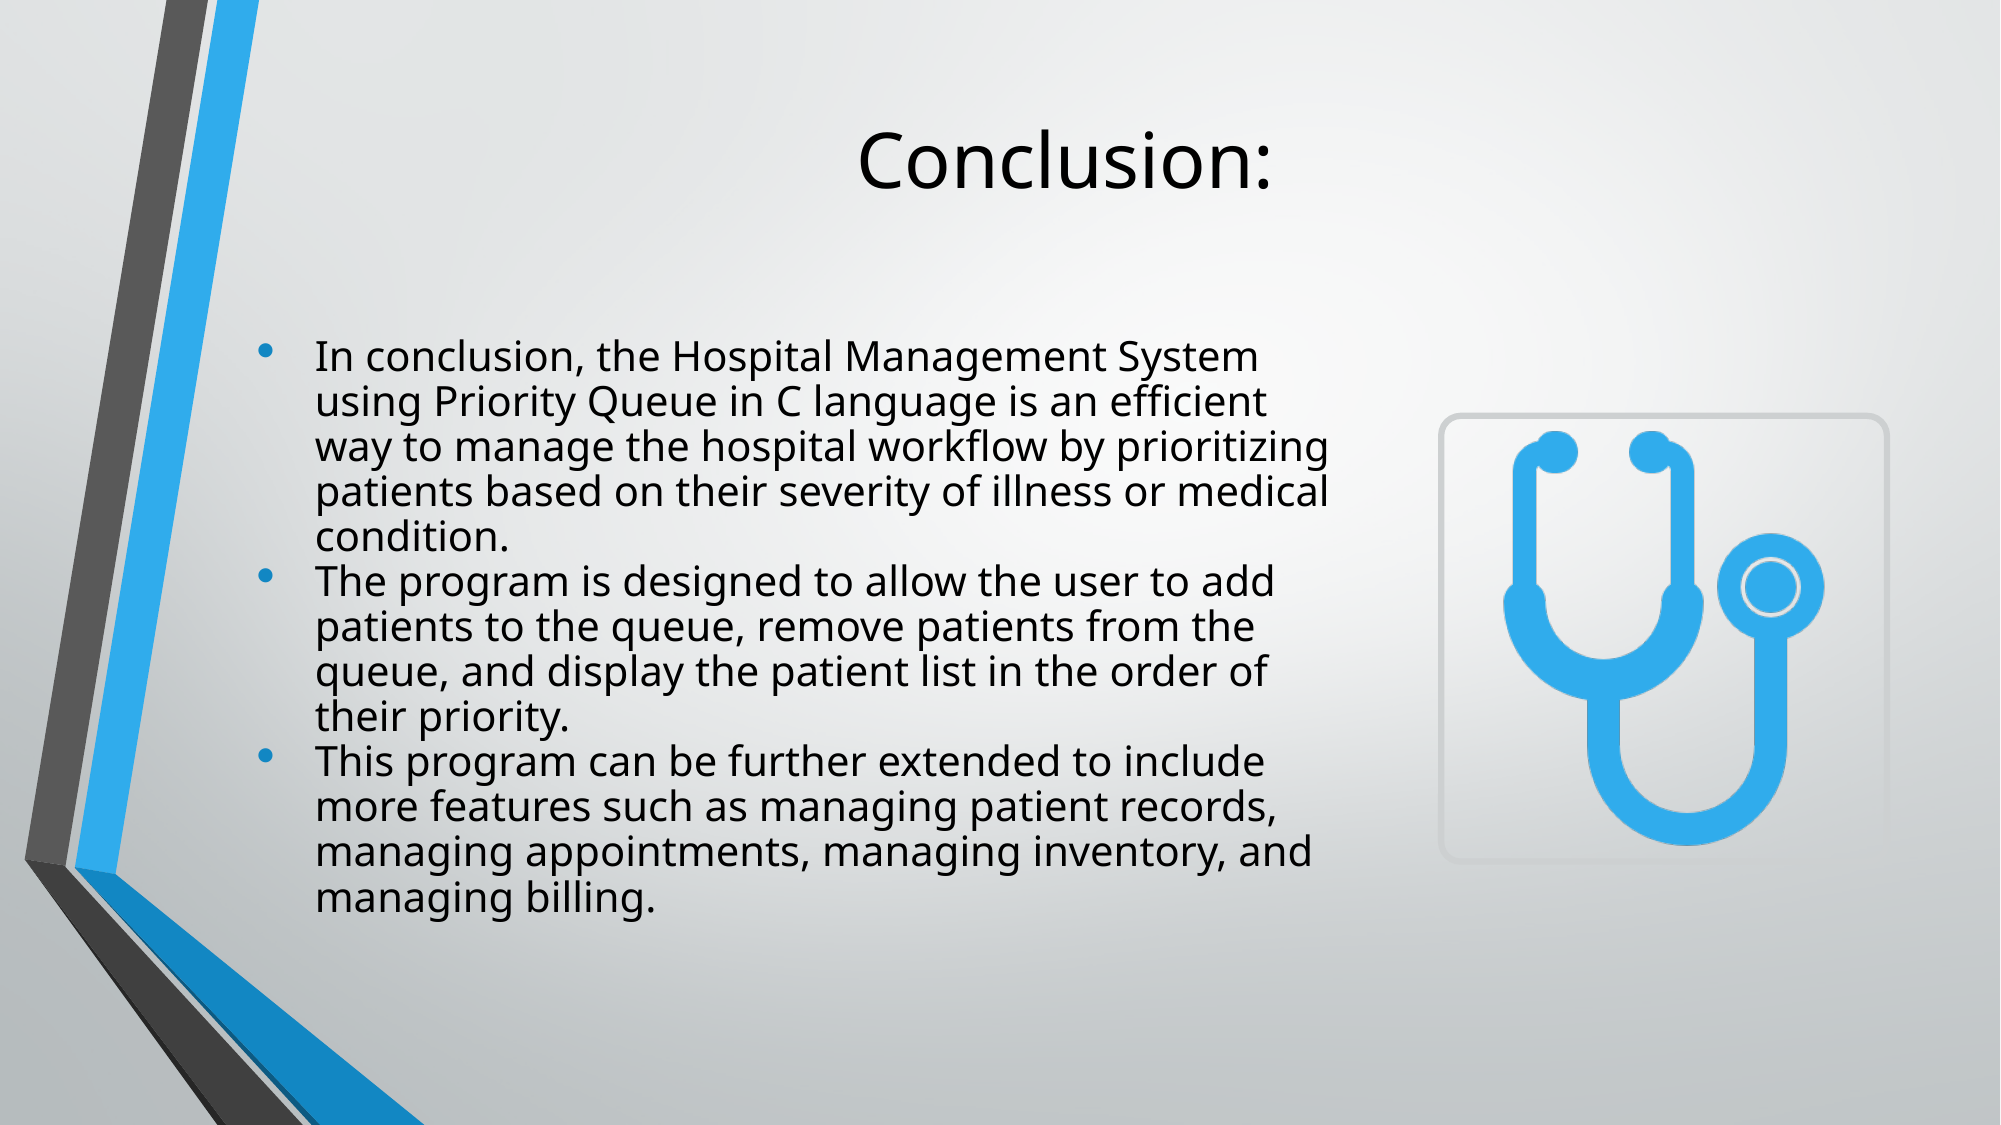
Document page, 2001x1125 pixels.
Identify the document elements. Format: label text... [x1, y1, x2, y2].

title Conclusion: [243, 112, 1887, 307]
picture [1440, 415, 1888, 862]
list In conclusion, the Hospital Management System using Priority Queue in C language is an efficient way to manage the hospital workflow by prioritizing patients based on their severity of illness or medical condition. The program is designed to allow the user to add patients to the queue, remove patients from the queue, and display the patient list in the order of their priority. This program can be further extended to include more features such as managing patient records, managing appointments, managing inventory, and managing billing. [243, 327, 1369, 950]
